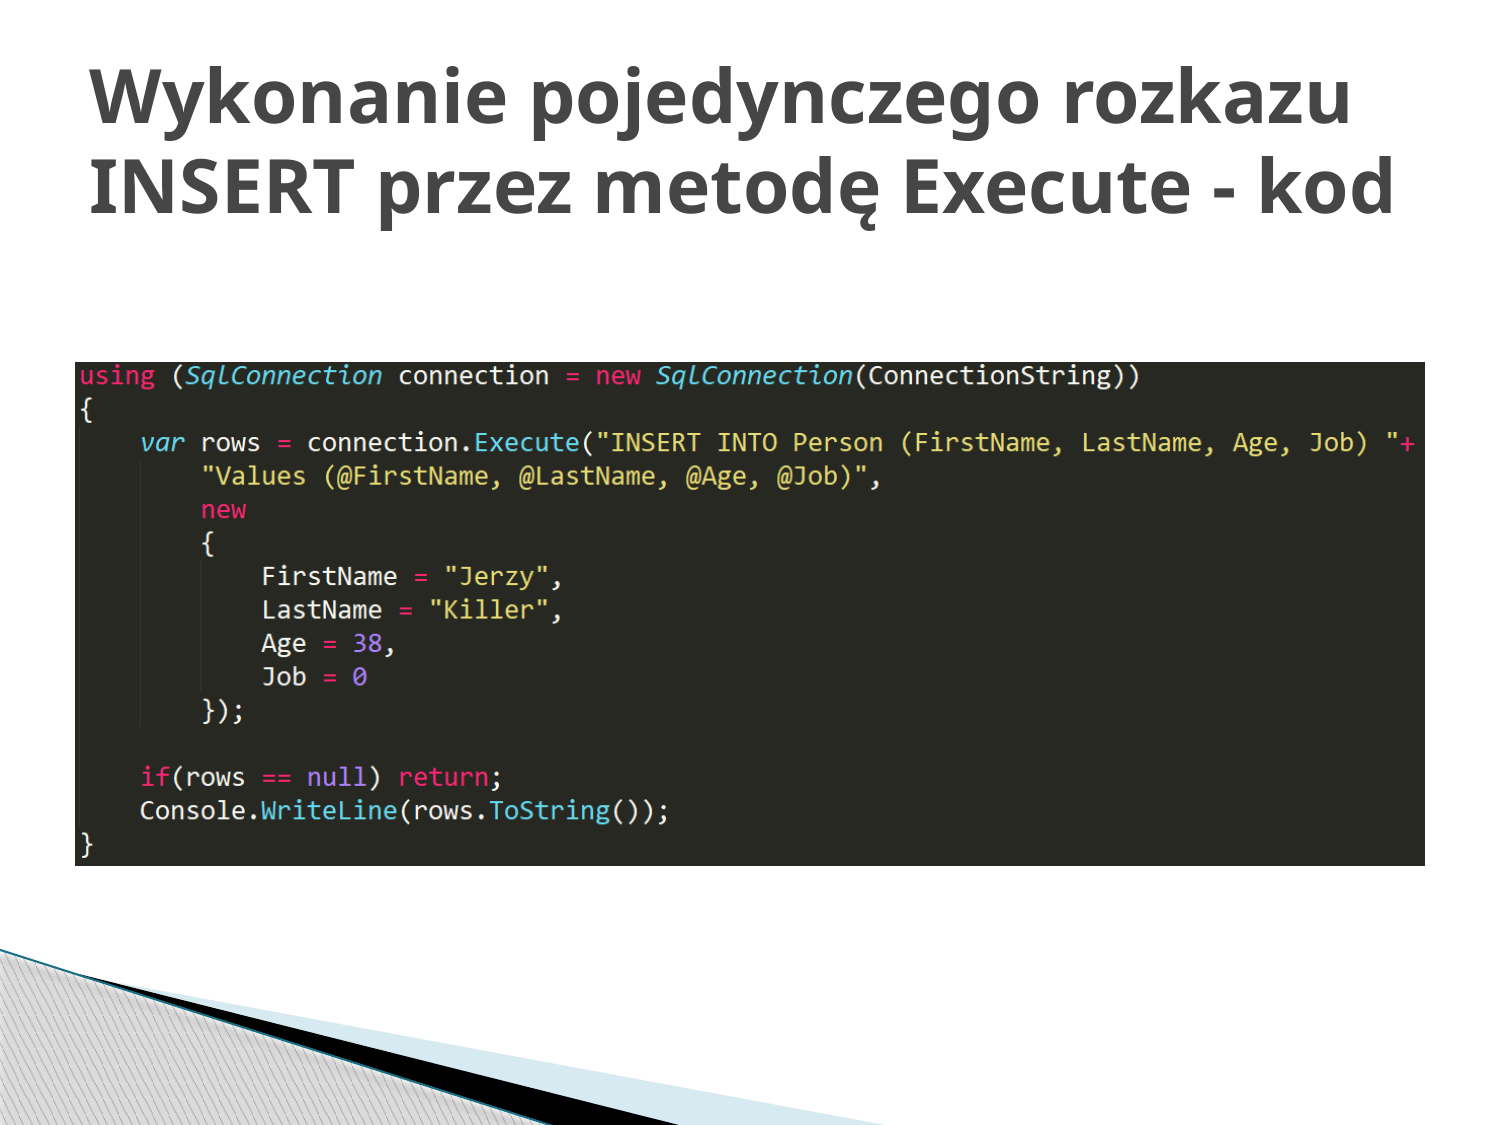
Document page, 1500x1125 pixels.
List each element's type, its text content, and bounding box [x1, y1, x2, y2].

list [74, 362, 1426, 866]
title Wykonanie pojedynczego rozkazu INSERT przez metodę Execute - kod [75, 45, 1425, 233]
